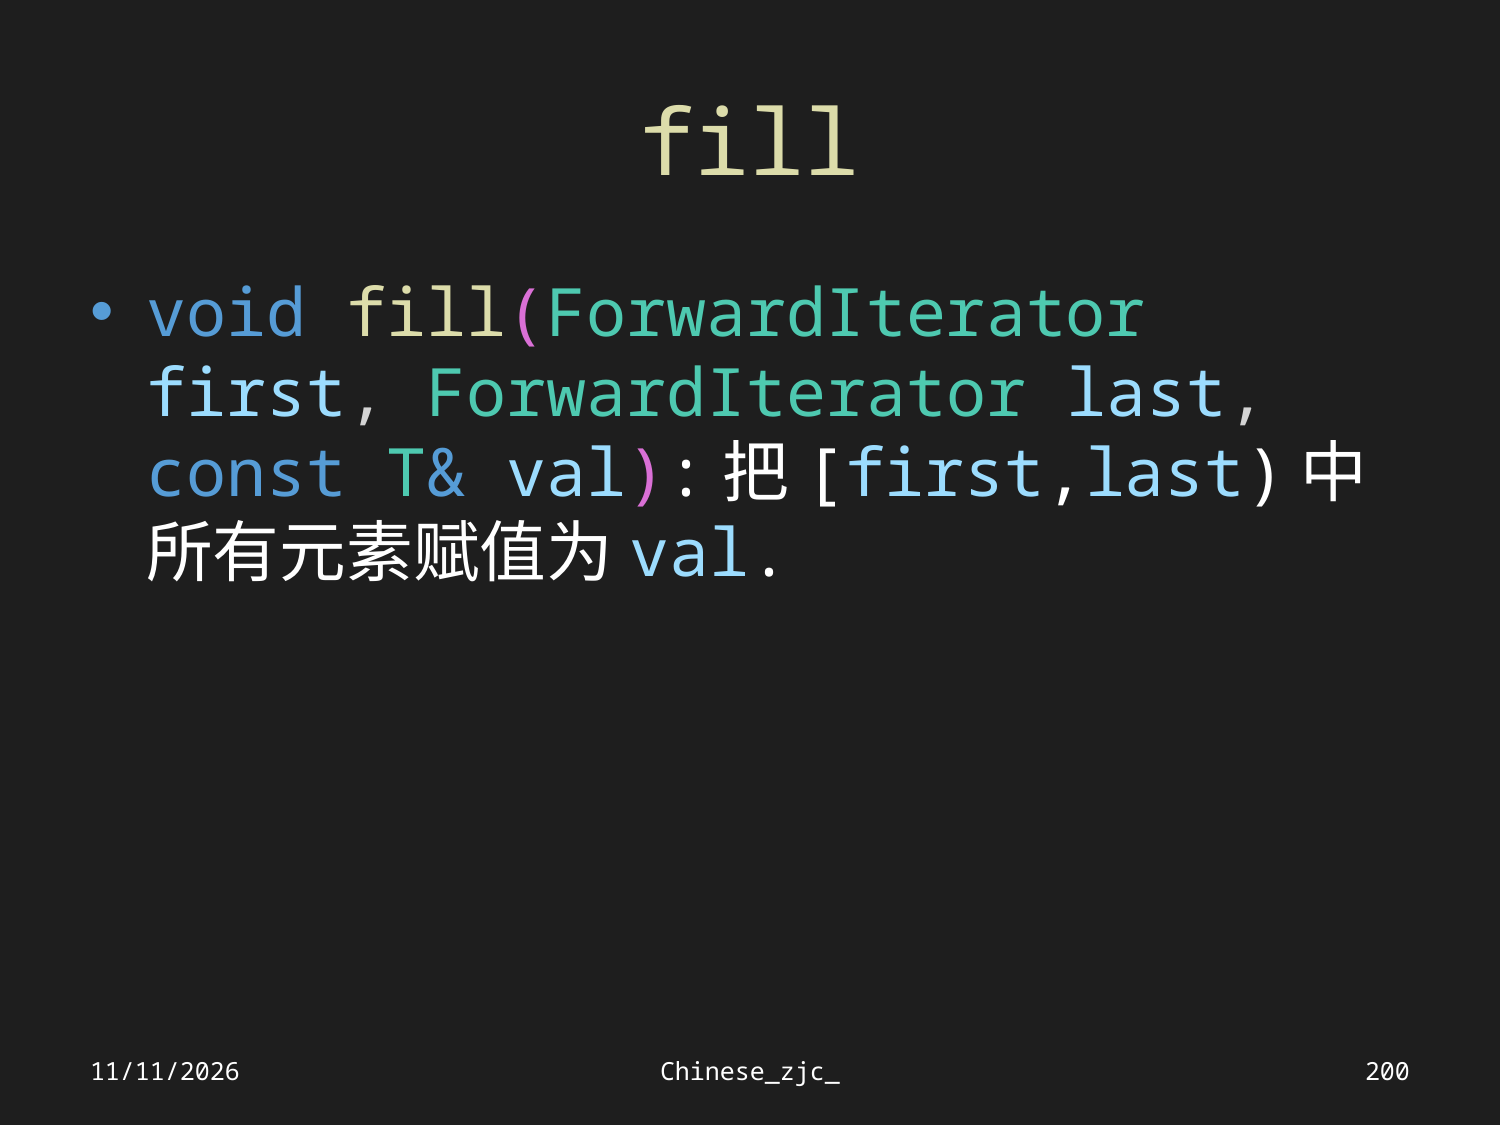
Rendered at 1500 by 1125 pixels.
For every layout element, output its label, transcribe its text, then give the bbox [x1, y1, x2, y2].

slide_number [75, 1042, 425, 1103]
title fill [75, 45, 1425, 233]
list void fill(ForwardIterator first, ForwardIterator last, const T& val):把[first,last)中所有元素赋值为val. [75, 262, 1425, 926]
footer Chinese_zjc_ [512, 1042, 988, 1103]
slide_number 200 [1074, 1042, 1425, 1103]
